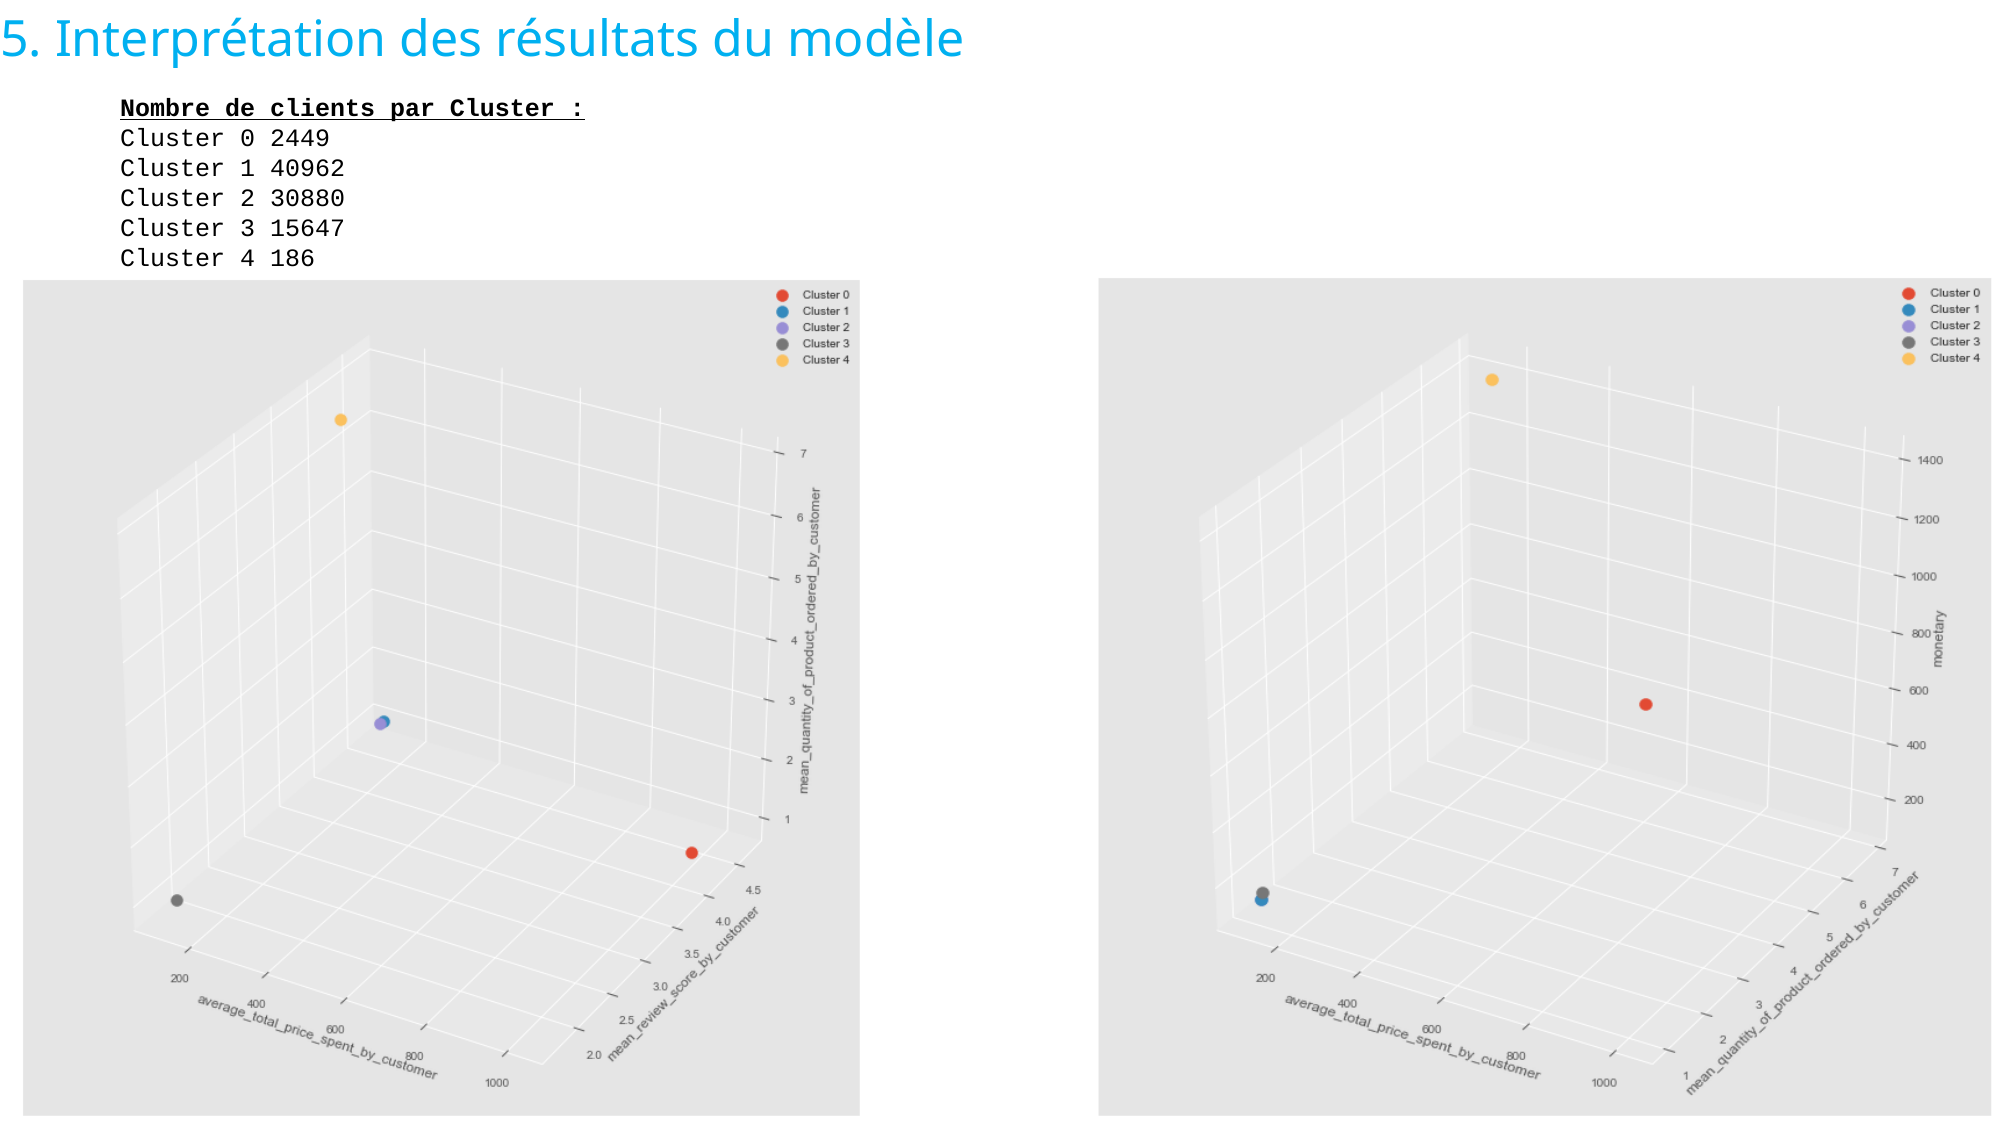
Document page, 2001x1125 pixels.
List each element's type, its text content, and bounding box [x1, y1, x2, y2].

picture [1090, 270, 2000, 1124]
title 5. Interprétation des résultats du modèle [0, 0, 1943, 646]
picture [15, 272, 868, 1124]
text_box Nombre de clients par Cluster : Cluster 0 2449 Cluster 1 40962 Cluster 2 30880 Cluster 3 15647 Cluster 4 186 [120, 91, 586, 272]
